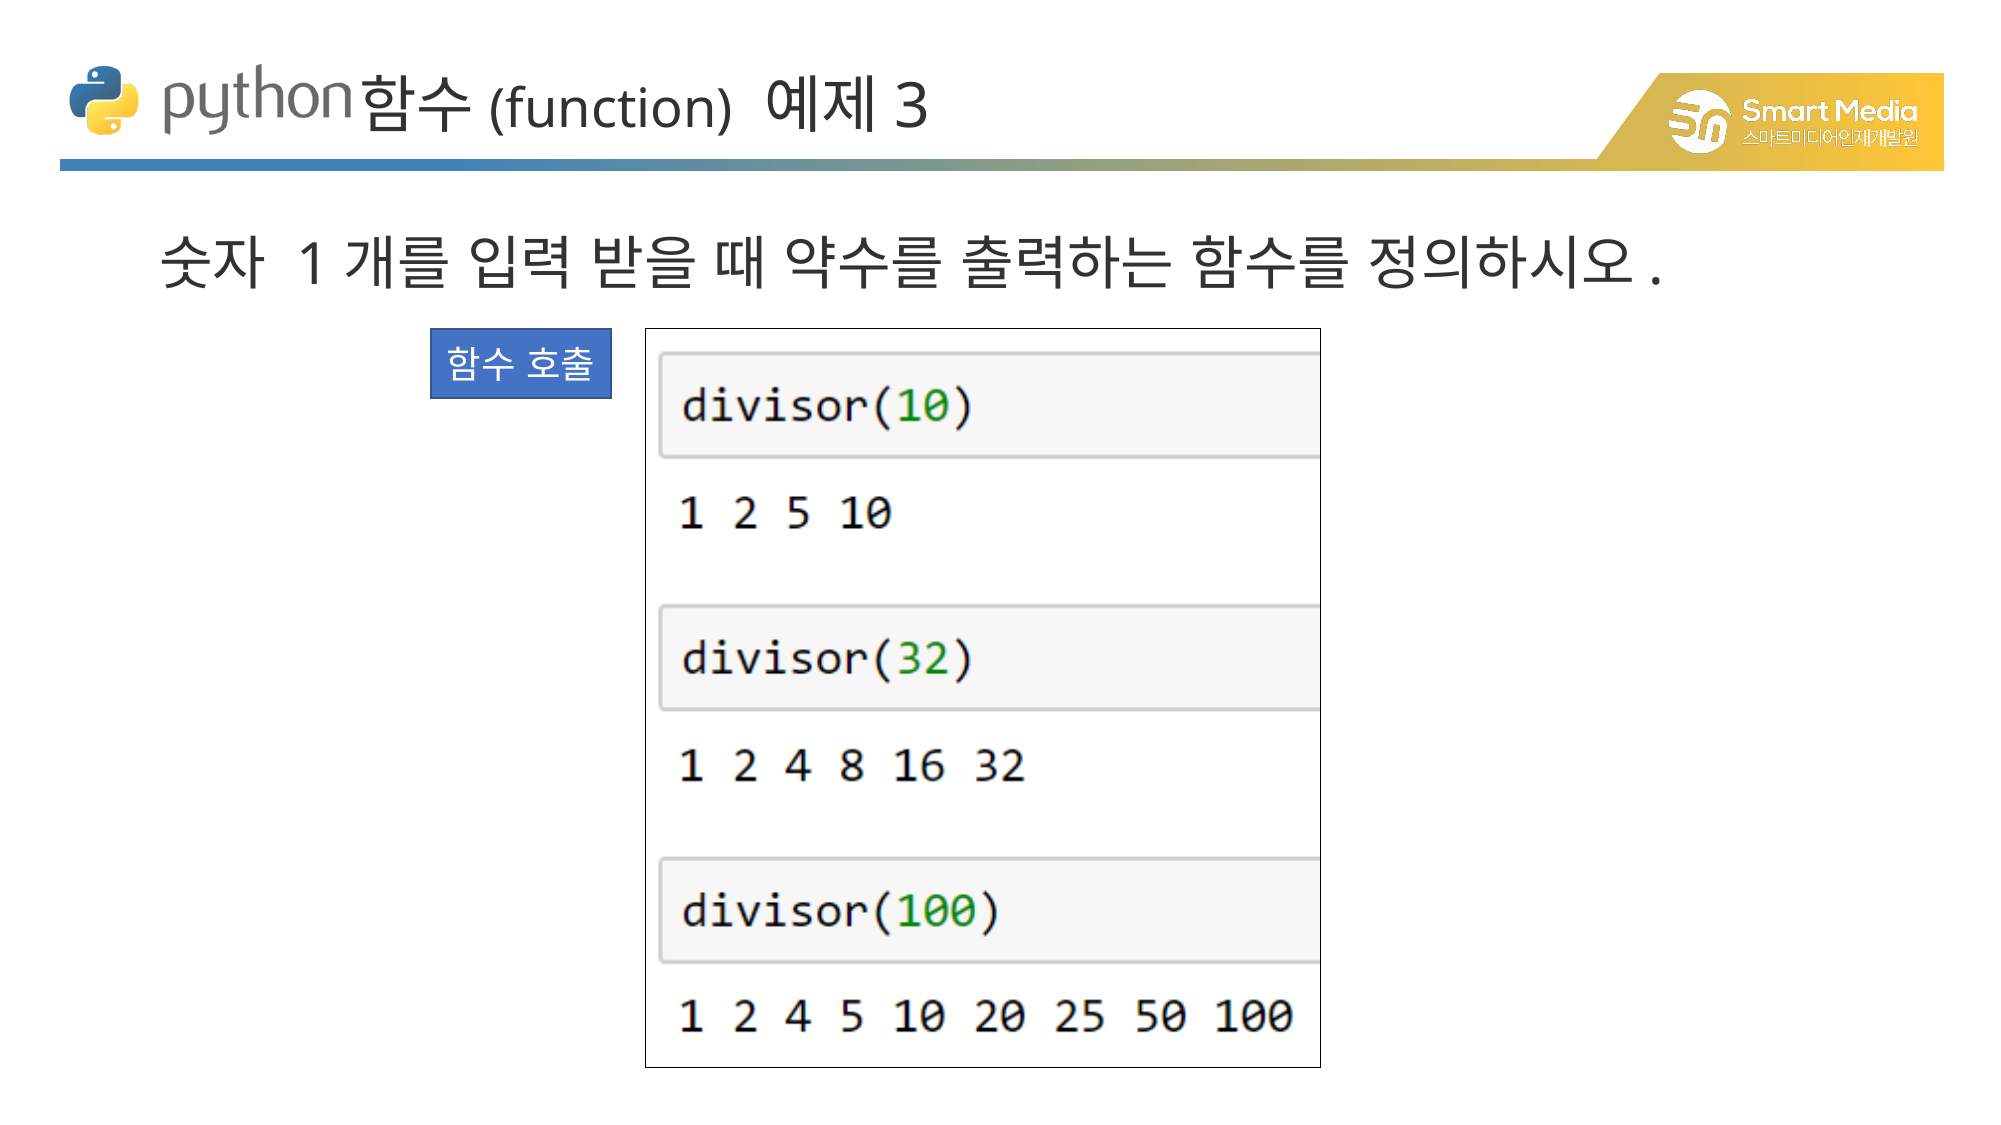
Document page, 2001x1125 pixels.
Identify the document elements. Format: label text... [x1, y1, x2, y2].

picture [60, 55, 363, 147]
picture [1658, 83, 1932, 160]
text_box 함수 호출 [430, 328, 612, 399]
picture [645, 328, 1321, 1068]
text_box 함수(function) 예제3 [344, 57, 945, 148]
text_box 숫자 1개를 입력 받을 때 약수를 출력하는 함수를 정의하시오. [144, 205, 1811, 304]
